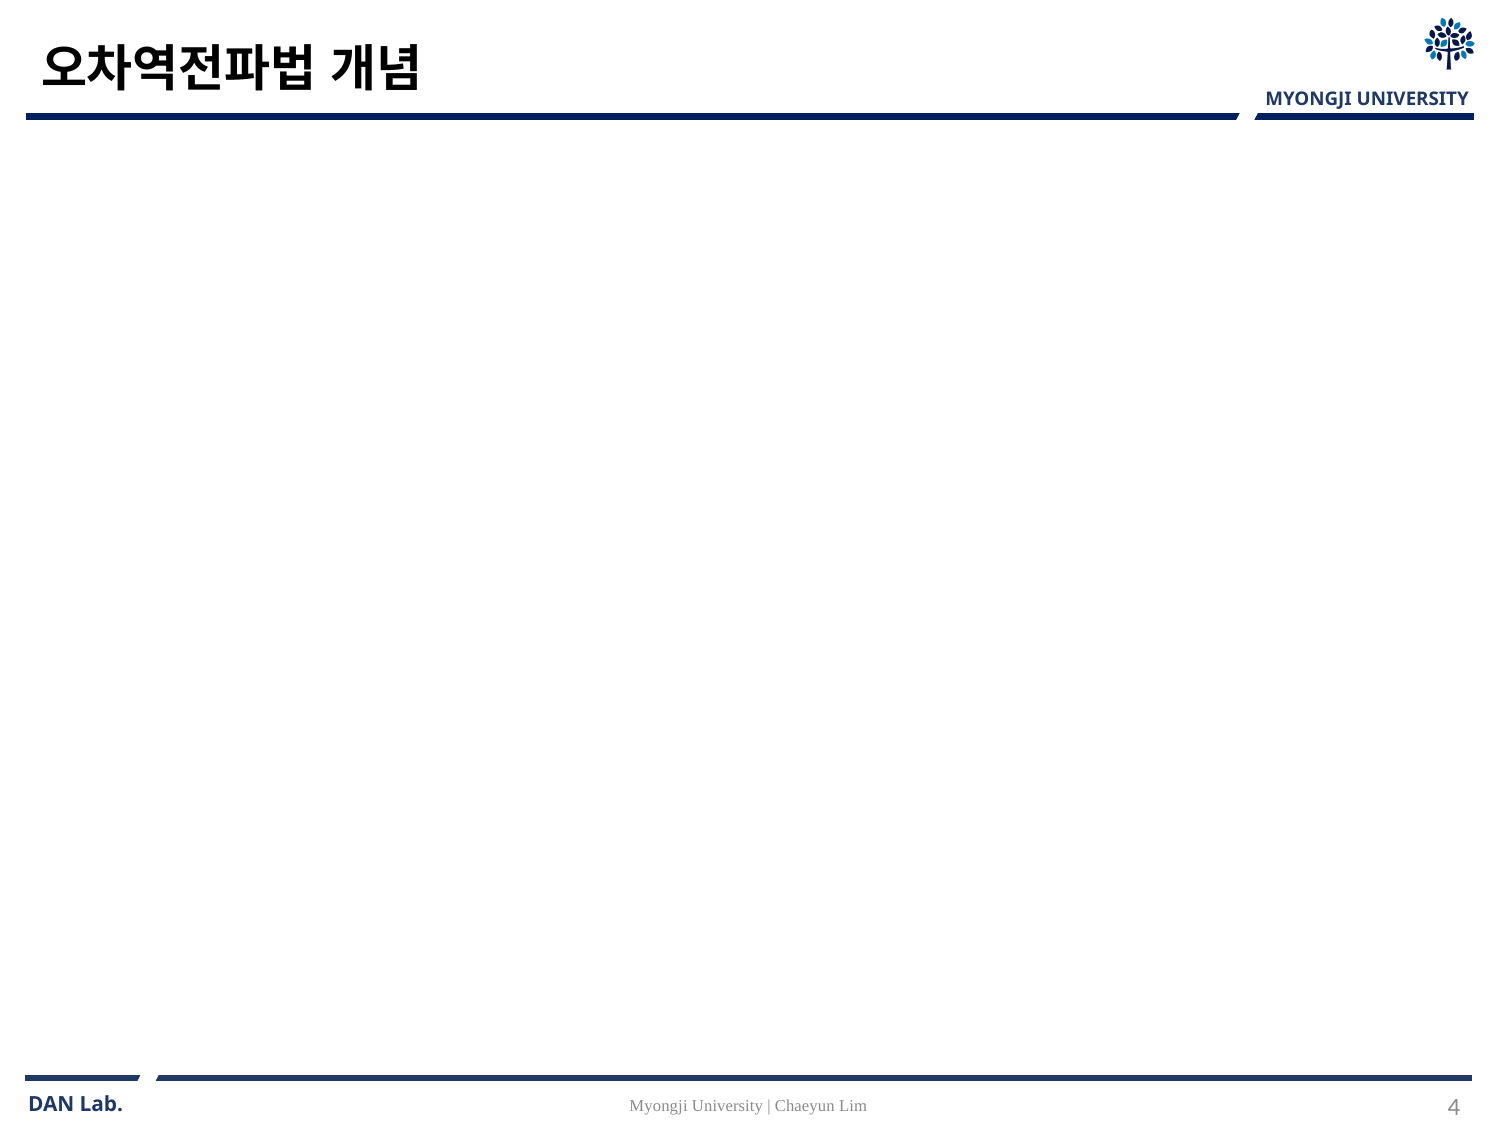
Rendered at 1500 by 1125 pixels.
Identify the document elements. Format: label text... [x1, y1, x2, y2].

slide_number 4 [1137, 1086, 1476, 1124]
title 오차역전파법 개념 [26, 25, 1474, 108]
footer Myongji University | Chaeyun Lim [495, 1085, 1002, 1124]
picture [1417, 11, 1483, 76]
